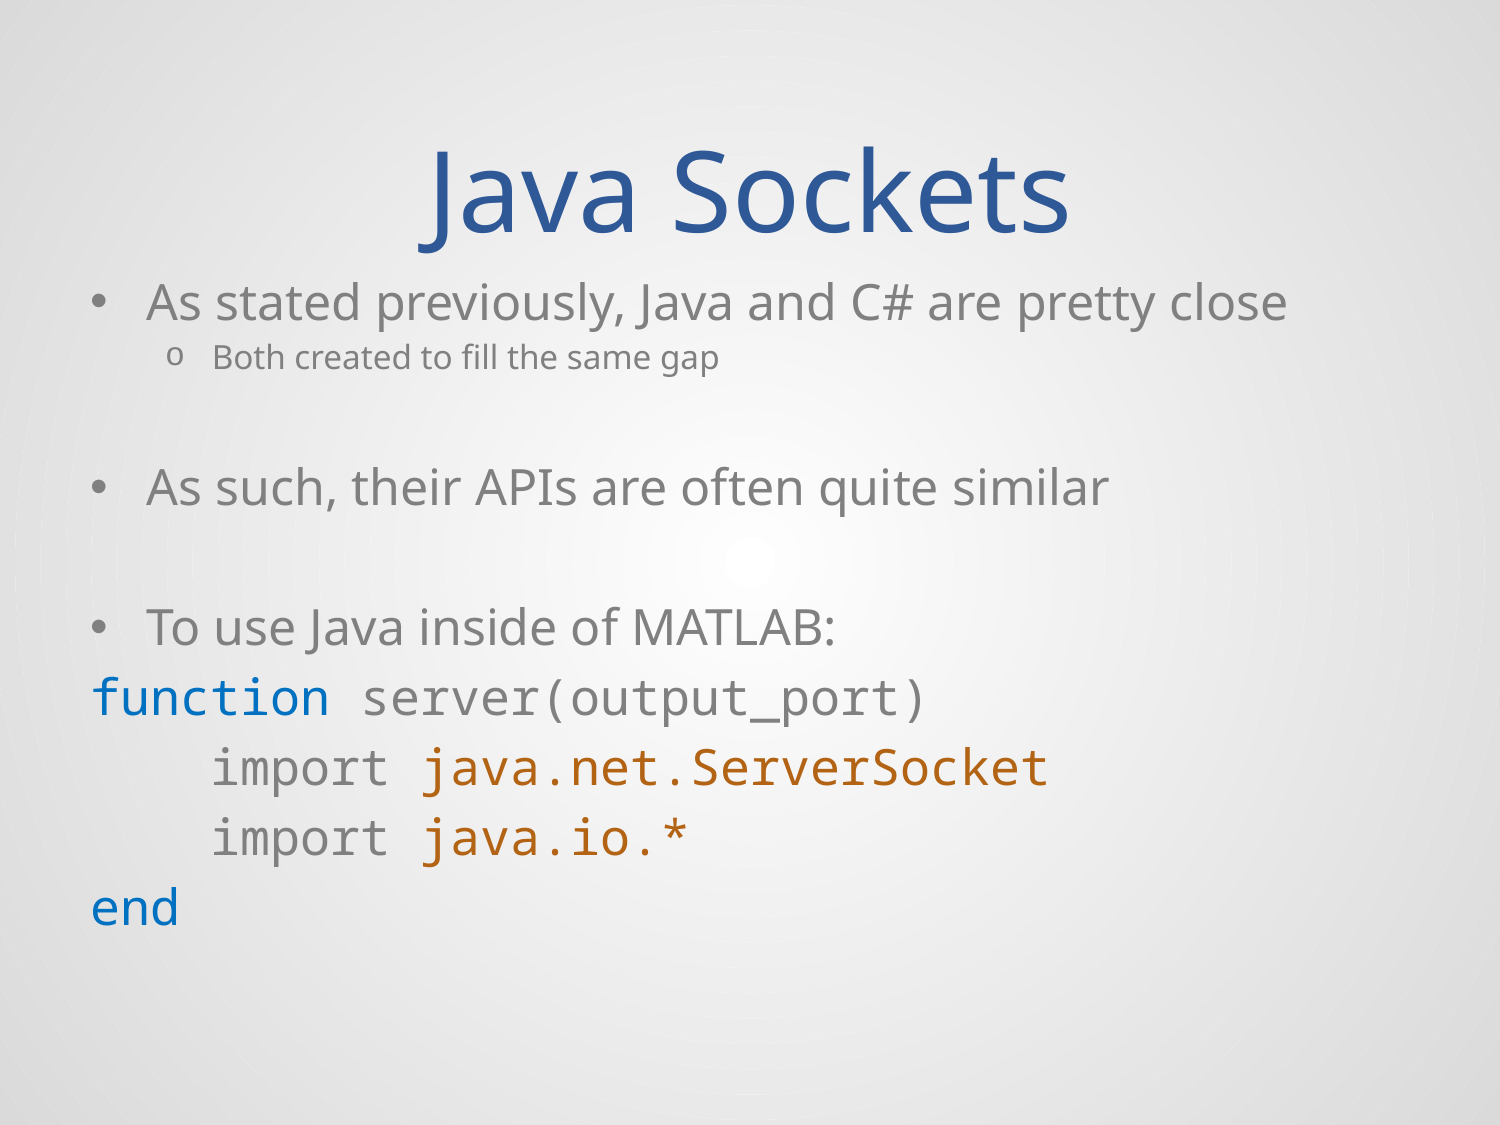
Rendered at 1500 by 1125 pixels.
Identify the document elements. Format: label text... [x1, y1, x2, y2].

list As stated previously, Java and C# are pretty close Both created to fill the same gap As such, their APIs are often quite similar To use Java inside of MATLAB: function server(output_port) import java.net.ServerSocket import java.io.* end [75, 262, 1425, 1005]
title Java Sockets [75, 0, 1425, 262]
